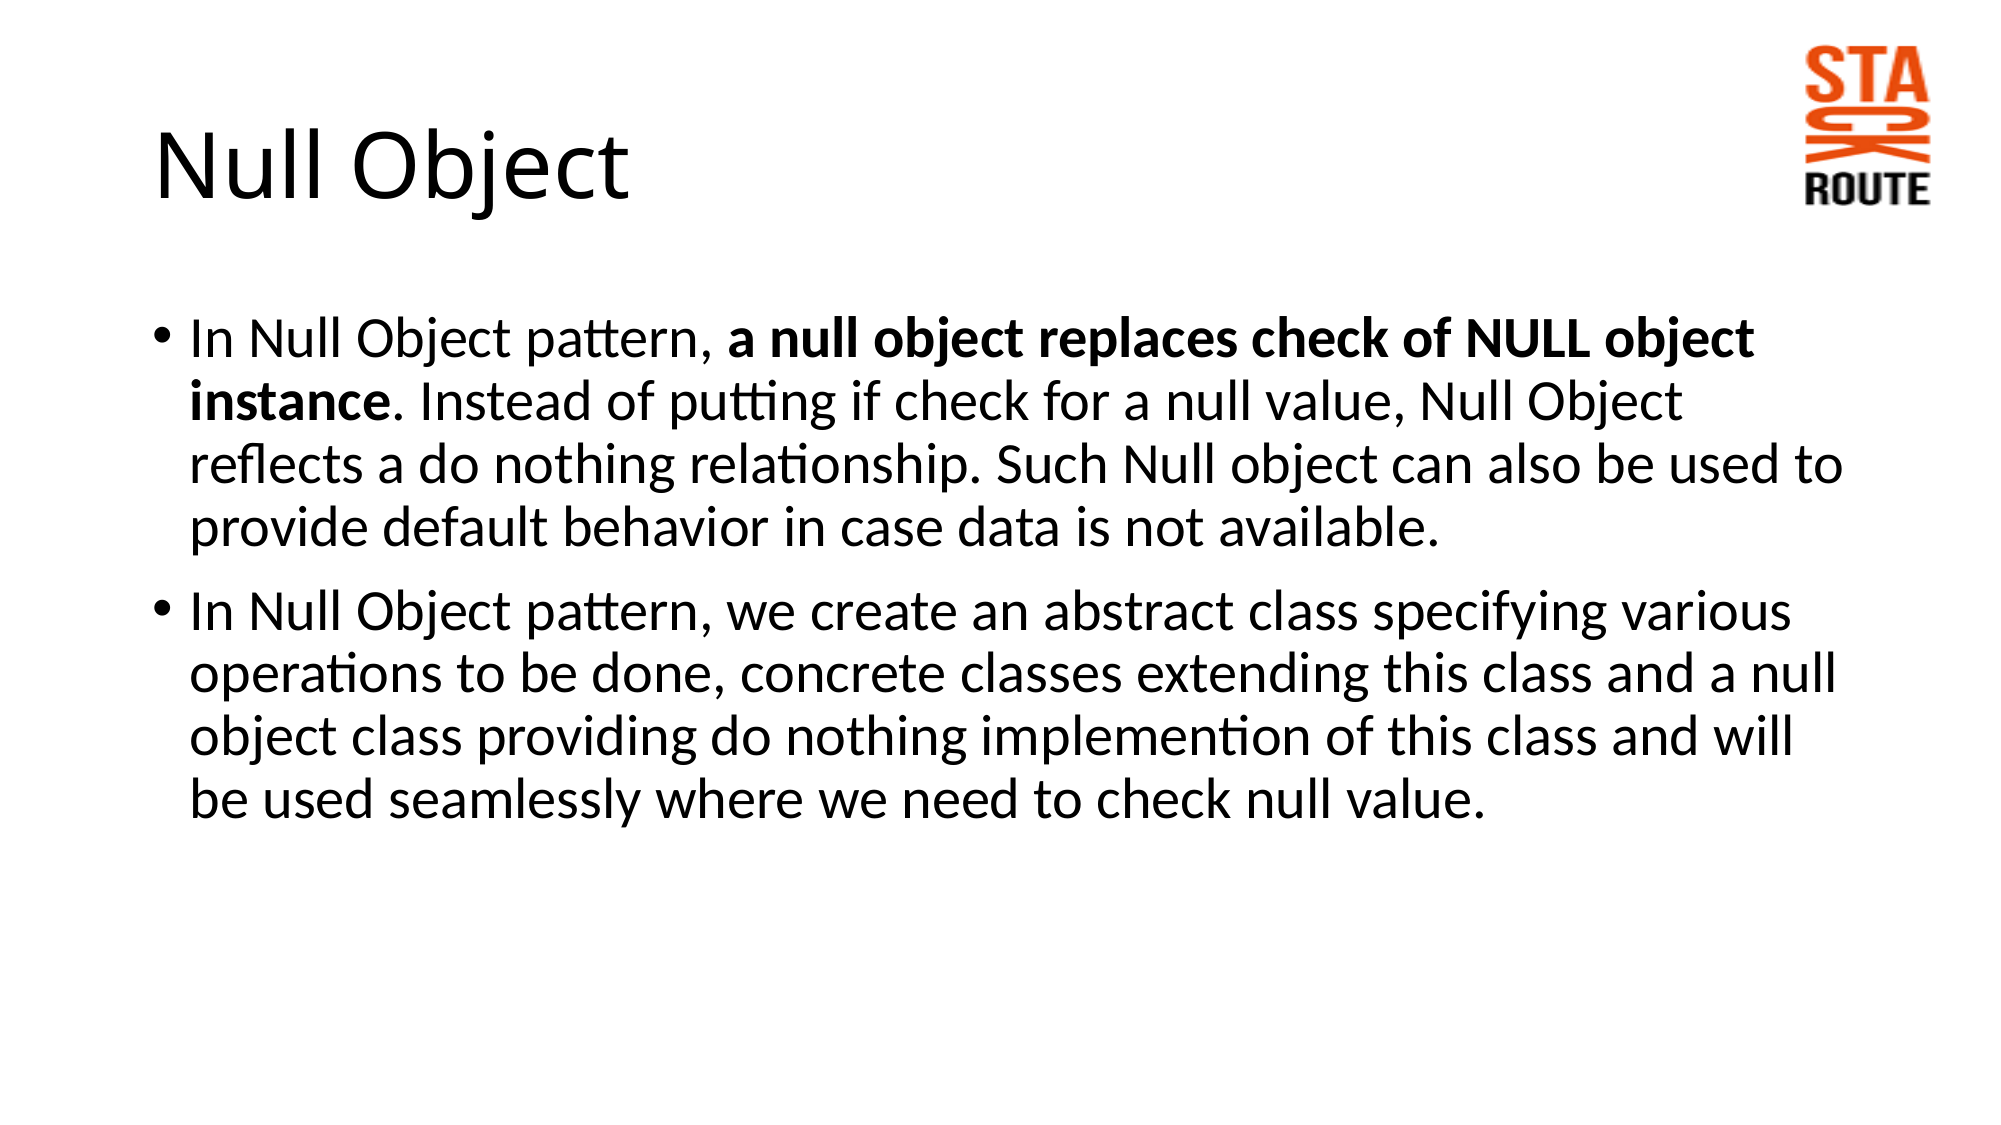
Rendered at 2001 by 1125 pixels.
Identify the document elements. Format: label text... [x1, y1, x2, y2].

title Null Object [137, 59, 1863, 278]
picture [1777, 35, 1966, 221]
list In Null Object pattern, a null object replaces check of NULL object instance. Instead of putting if check for a null value, Null Object reflects a do nothing relationship. Such Null object can also be used to provide default behavior in case data is not available. In Null Object pattern, we create an abstract class specifying various operations to be done, concrete classes extending this class and a null object class providing do nothing implemention of this class and will be used seamlessly where we need to check null value. [137, 299, 1863, 1014]
